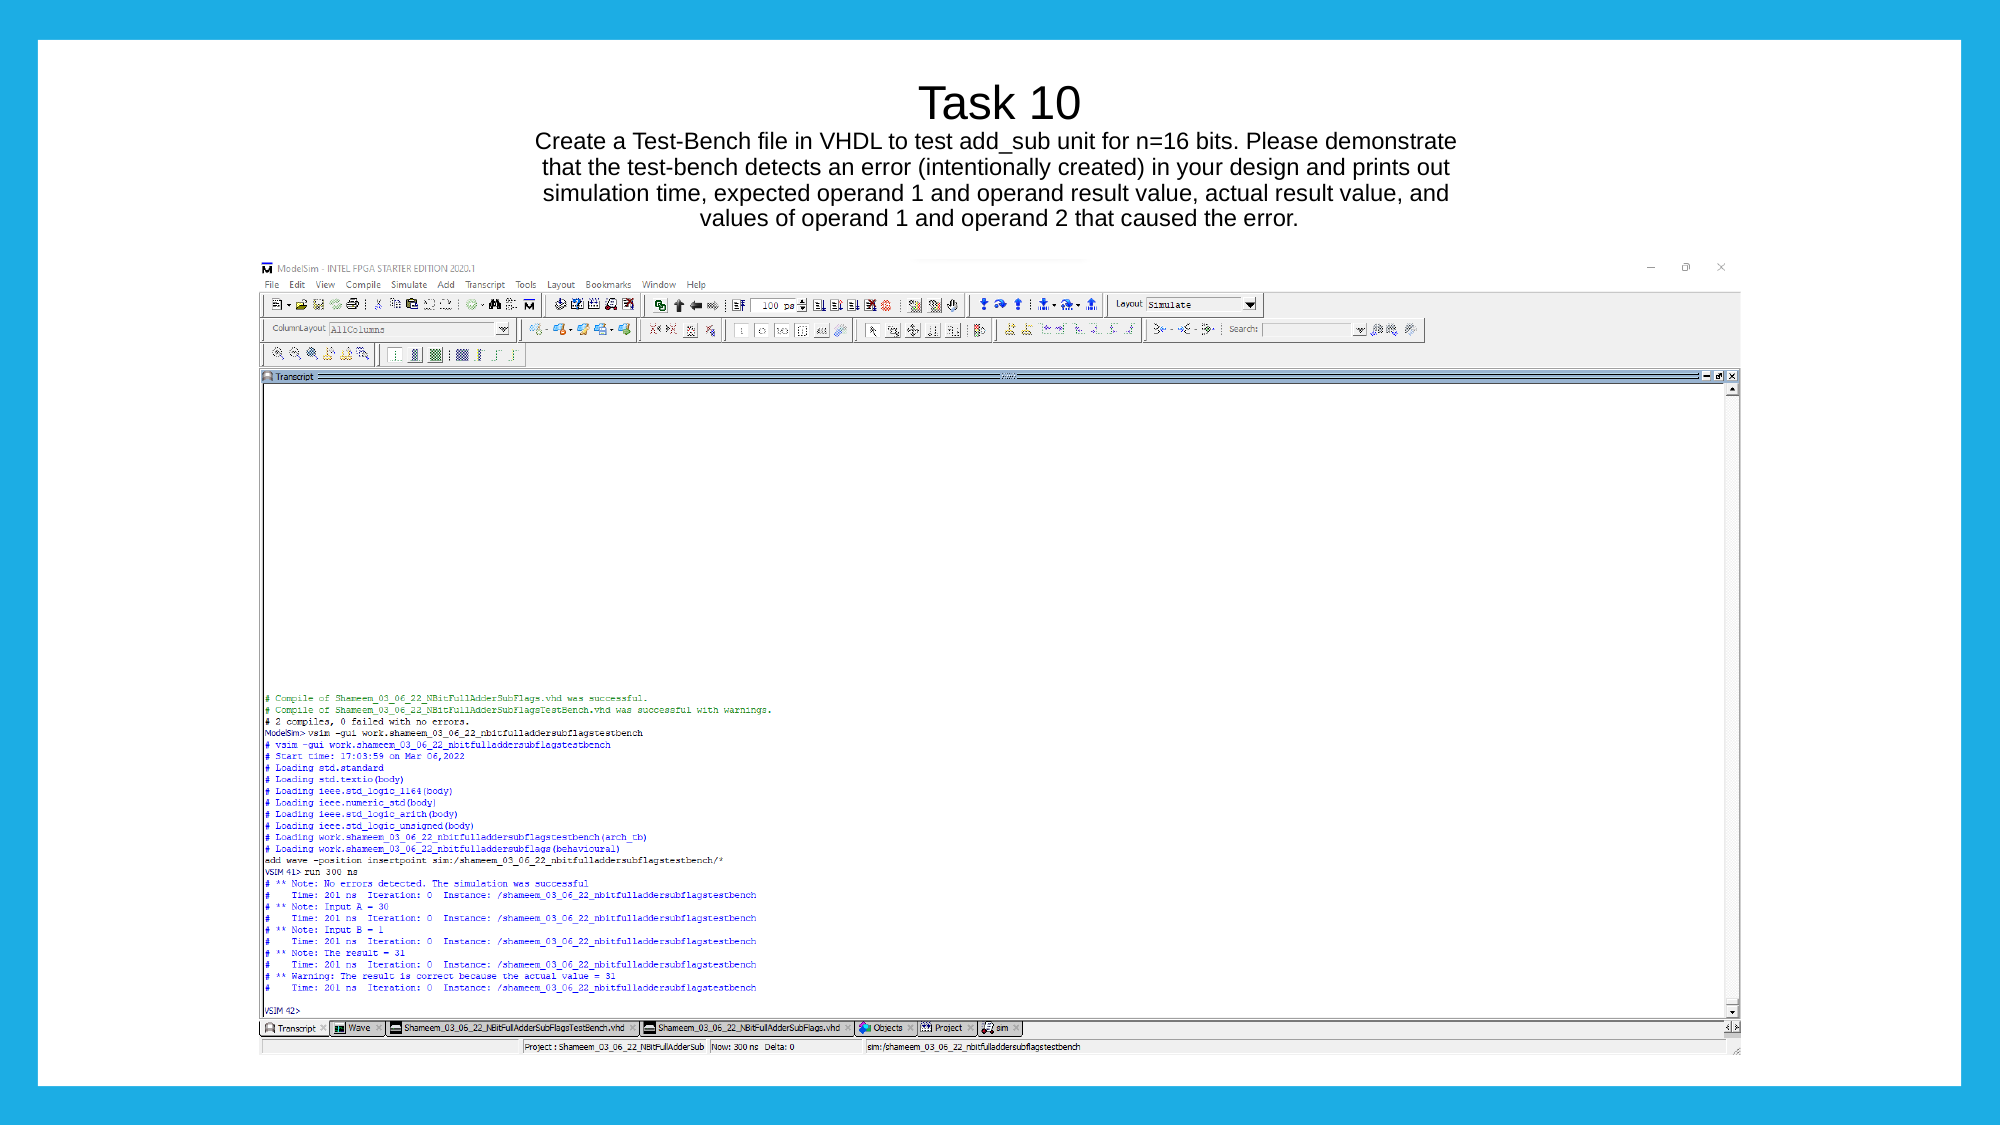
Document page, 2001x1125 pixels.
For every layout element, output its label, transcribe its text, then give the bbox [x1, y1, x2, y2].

picture [259, 259, 1741, 1056]
title Task 10 Create a Test-Bench file in VHDL to test add_sub unit for n=16 bits. Please demonstrate that the test-bench detects an error (intentionally created) in your design and prints out simulation time, expected operand 1 and operand result value, actual result value, and values of operand 1 and operand 2 that caused the error. [189, 69, 1810, 240]
